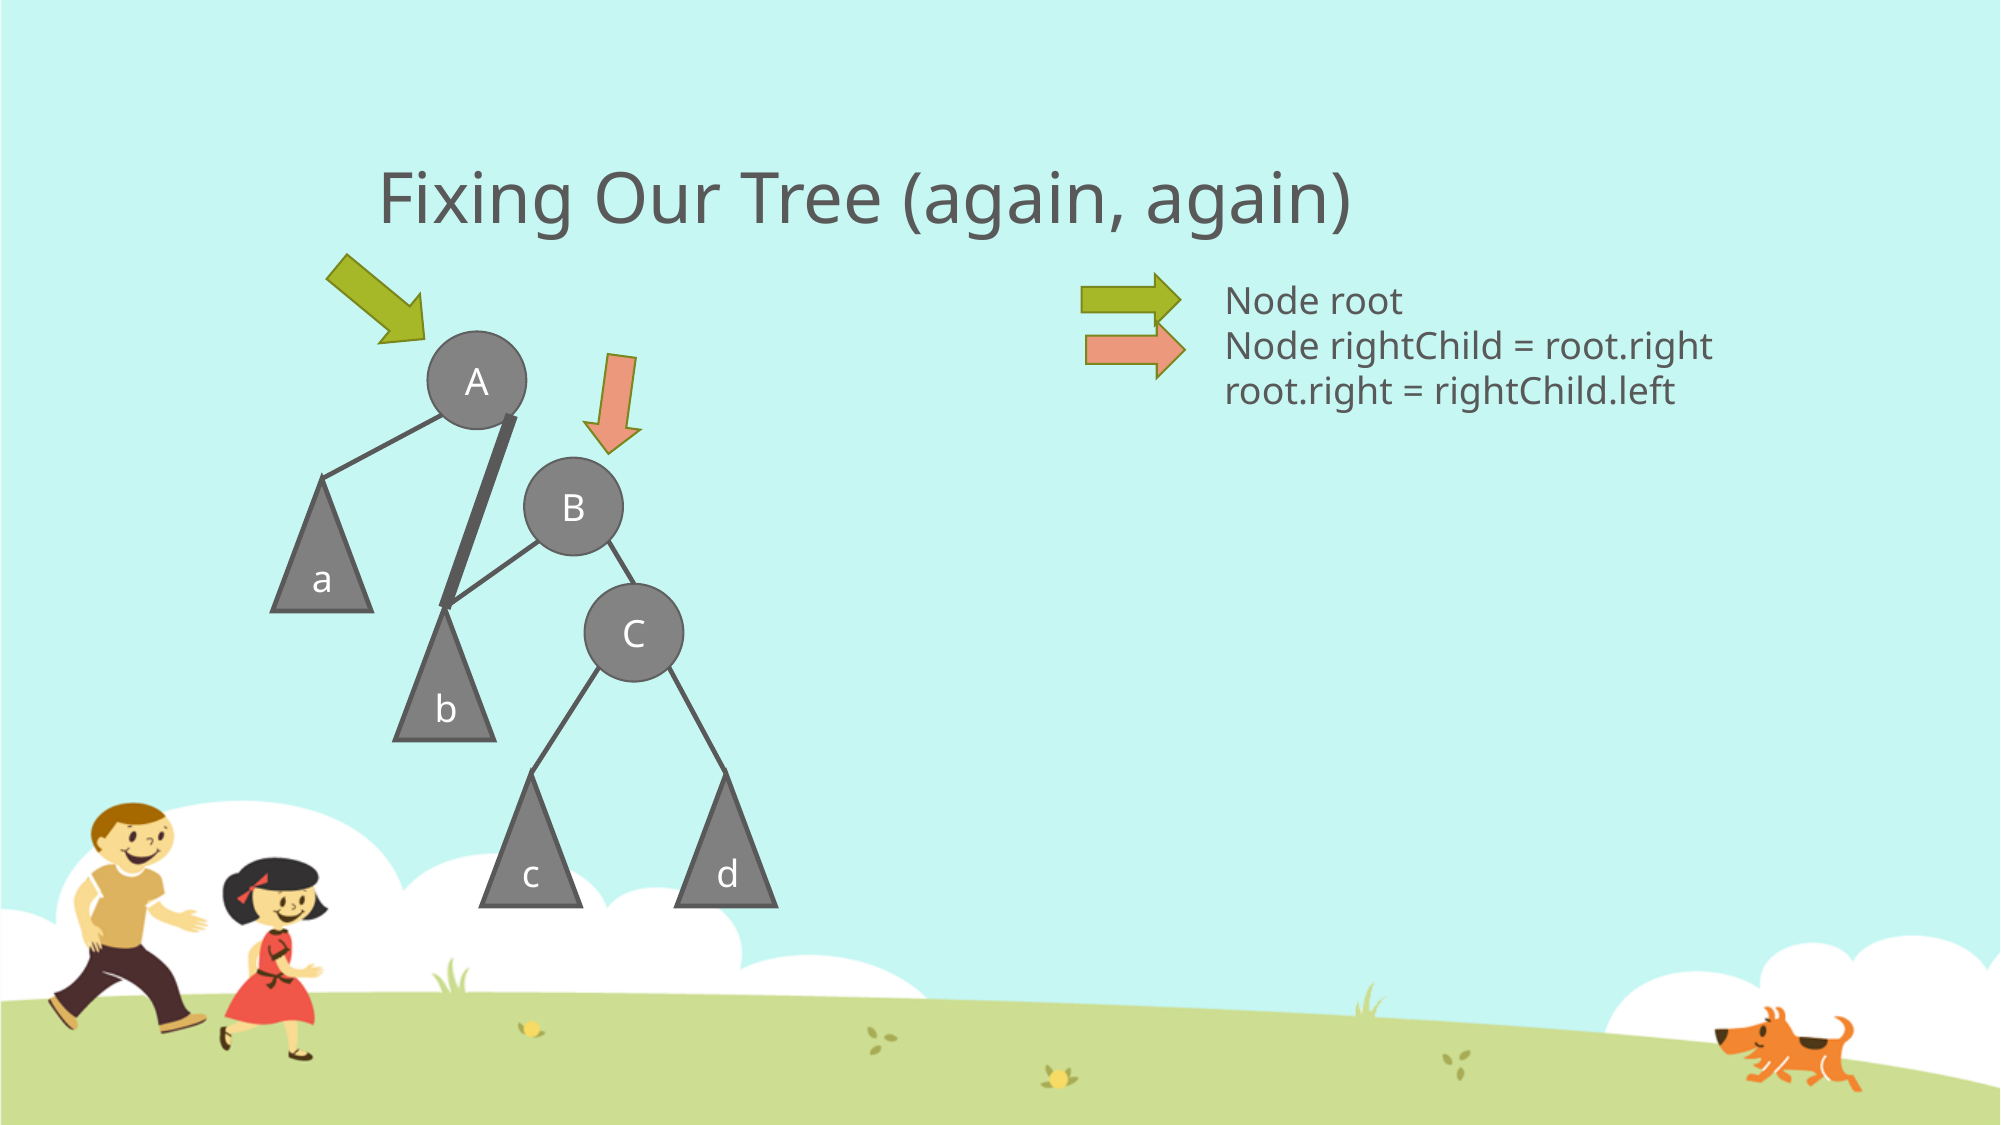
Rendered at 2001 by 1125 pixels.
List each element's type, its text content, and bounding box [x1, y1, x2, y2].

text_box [668, 667, 727, 774]
title Fixing Our Tree (again, again) [362, 50, 1900, 247]
text_box [325, 252, 426, 345]
text_box d [675, 773, 778, 907]
text_box [1080, 271, 1182, 328]
text_box B [523, 456, 625, 557]
text_box [581, 352, 643, 456]
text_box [444, 414, 512, 541]
text_box c [480, 773, 582, 907]
text_box Node root Node rightChild = root.right root.right = rightChild.left [1209, 269, 1818, 420]
text_box A [426, 330, 528, 416]
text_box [530, 667, 600, 774]
text_box C [583, 582, 685, 683]
text_box a [270, 478, 373, 613]
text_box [444, 541, 539, 608]
picture [0, 0, 2001, 1125]
text_box [1085, 319, 1187, 381]
text_box b [393, 606, 496, 742]
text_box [321, 414, 442, 479]
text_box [608, 541, 634, 584]
